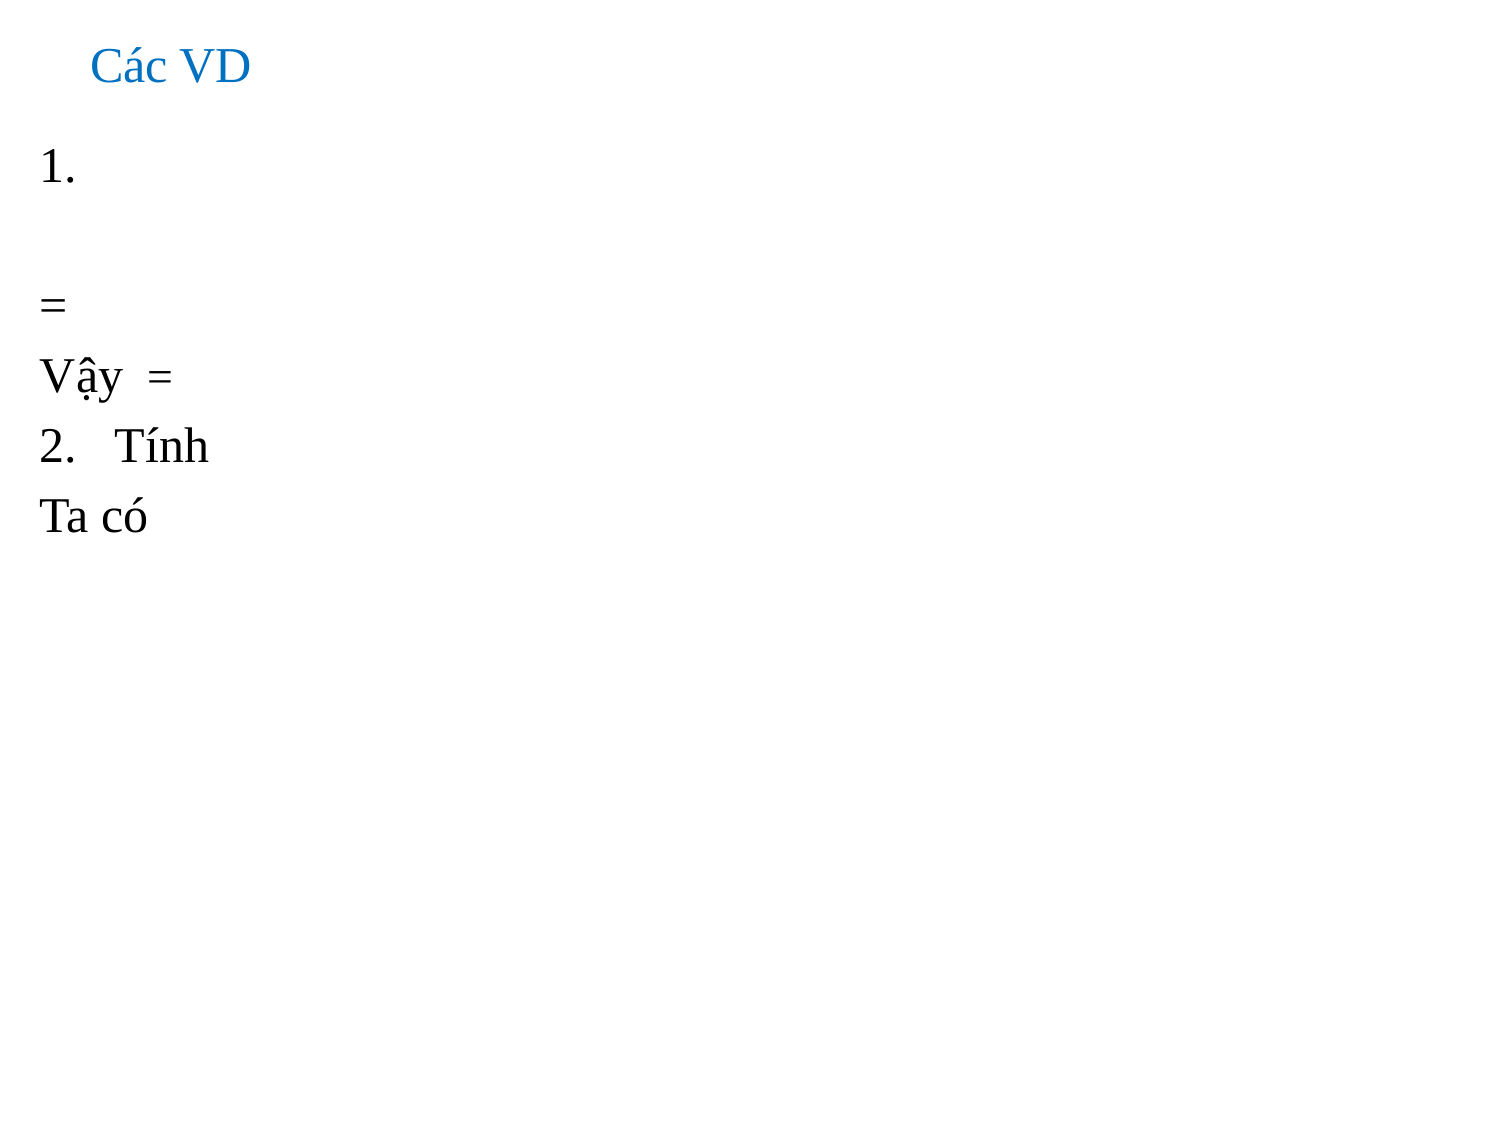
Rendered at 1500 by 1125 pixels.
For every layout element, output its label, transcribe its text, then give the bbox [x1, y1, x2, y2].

title Các VD [75, 24, 1425, 100]
